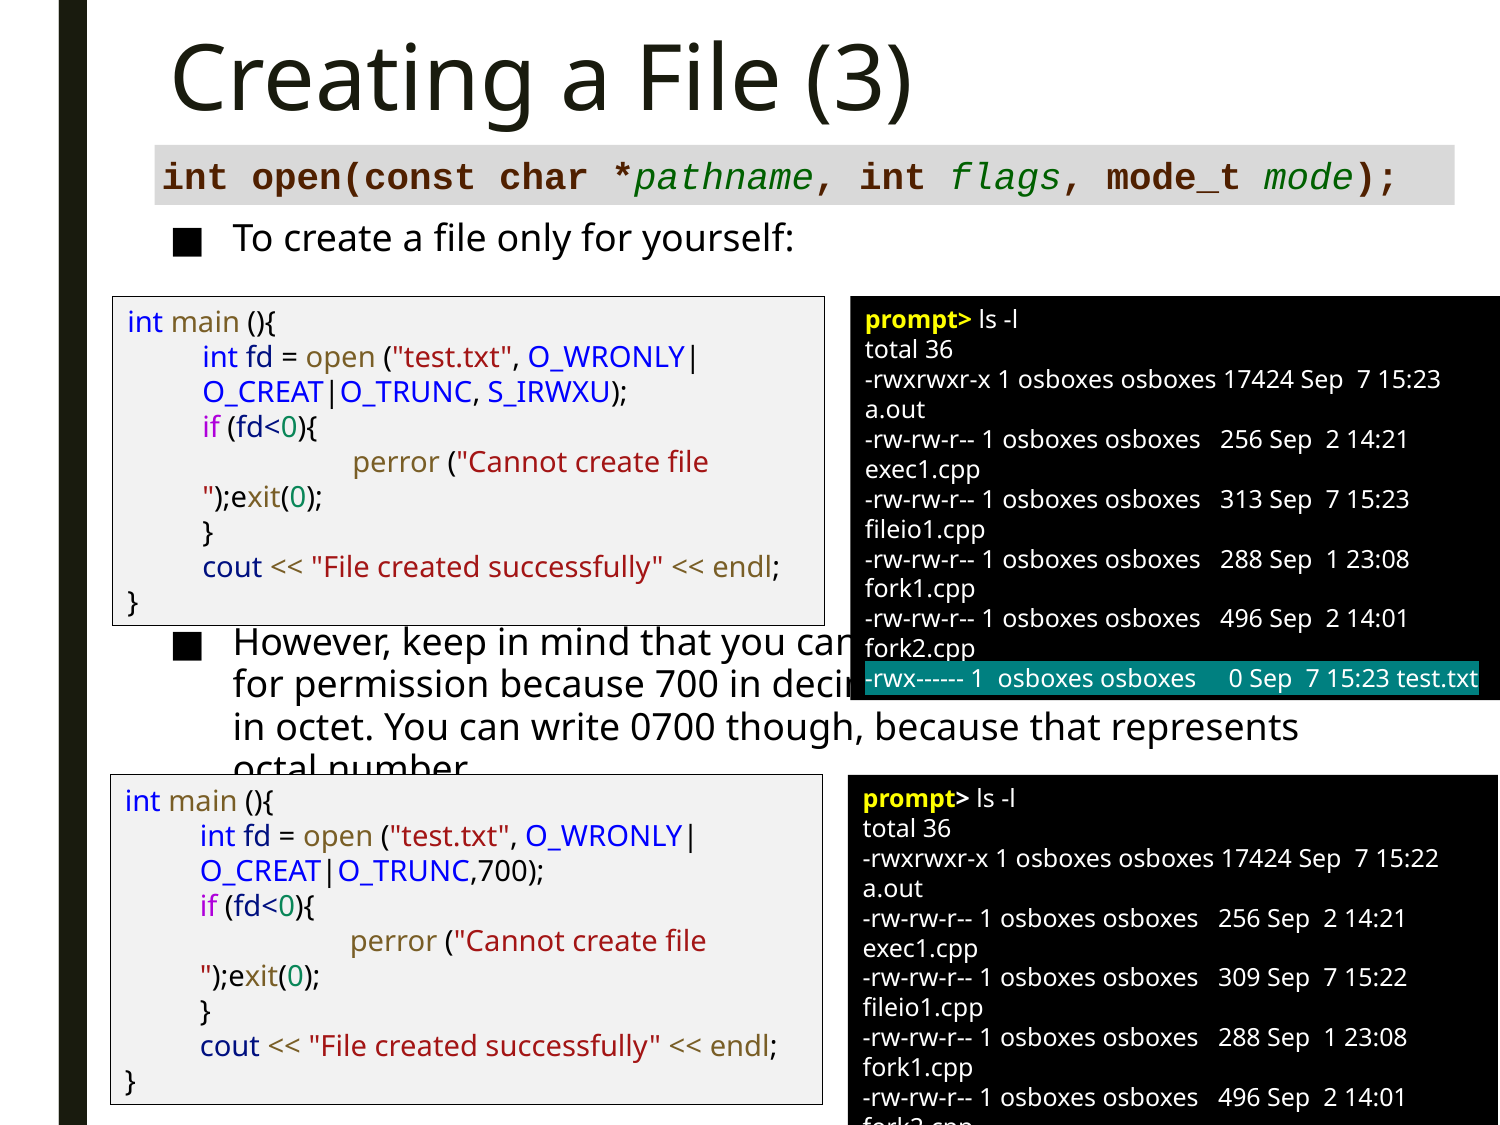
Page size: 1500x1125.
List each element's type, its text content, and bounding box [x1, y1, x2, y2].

text_box int open(const char *pathname, int flags, mode_t mode); [154, 144, 1455, 205]
text_box prompt> ls -l total 36 -rwxrwxr-x 1 osboxes osboxes 17424 Sep 7 15:22 a.out -rw-rw-r-- 1 osboxes osboxes 256 Sep 2 14:21 exec1.cpp -rw-rw-r-- 1 osboxes osboxes 309 Sep 7 15:22 fileio1.cpp -rw-rw-r-- 1 osboxes osboxes 288 Sep 1 23:08 fork1.cpp -rw-rw-r-- 1 osboxes osboxes 496 Sep 2 14:01 fork2.cpp --w-rwxr-T 1 osboxes osboxes 0 Sep 7 15:22 test.txt [847, 774, 1498, 1125]
title Creating a File (3) [154, 24, 1350, 144]
text_box To create a file only for yourself: However, keep in mind that you cannot just directly put 700 for permission because 700 in decimal is not the same as 700 in octet. You can write 0700 though, because that represents octal number [154, 210, 1336, 1073]
text_box int main (){ int fd = open ("test.txt", O_WRONLY|O_CREAT|O_TRUNC,700); if (fd<0){ perror ("Cannot create file ");exit(0); } cout << "File created successfully" << endl; } [110, 774, 823, 1105]
text_box int main (){ int fd = open ("test.txt", O_WRONLY|O_CREAT|O_TRUNC, S_IRWXU); if (fd<0){ perror ("Cannot create file ");exit(0); } cout << "File created successfully" << endl; } [112, 296, 825, 626]
text_box prompt> ls -l total 36 -rwxrwxr-x 1 osboxes osboxes 17424 Sep 7 15:23 a.out -rw-rw-r-- 1 osboxes osboxes 256 Sep 2 14:21 exec1.cpp -rw-rw-r-- 1 osboxes osboxes 313 Sep 7 15:23 fileio1.cpp -rw-rw-r-- 1 osboxes osboxes 288 Sep 1 23:08 fork1.cpp -rw-rw-r-- 1 osboxes osboxes 496 Sep 2 14:01 fork2.cpp -rwx------ 1 osboxes osboxes 0 Sep 7 15:23 test.txt [850, 296, 1500, 701]
